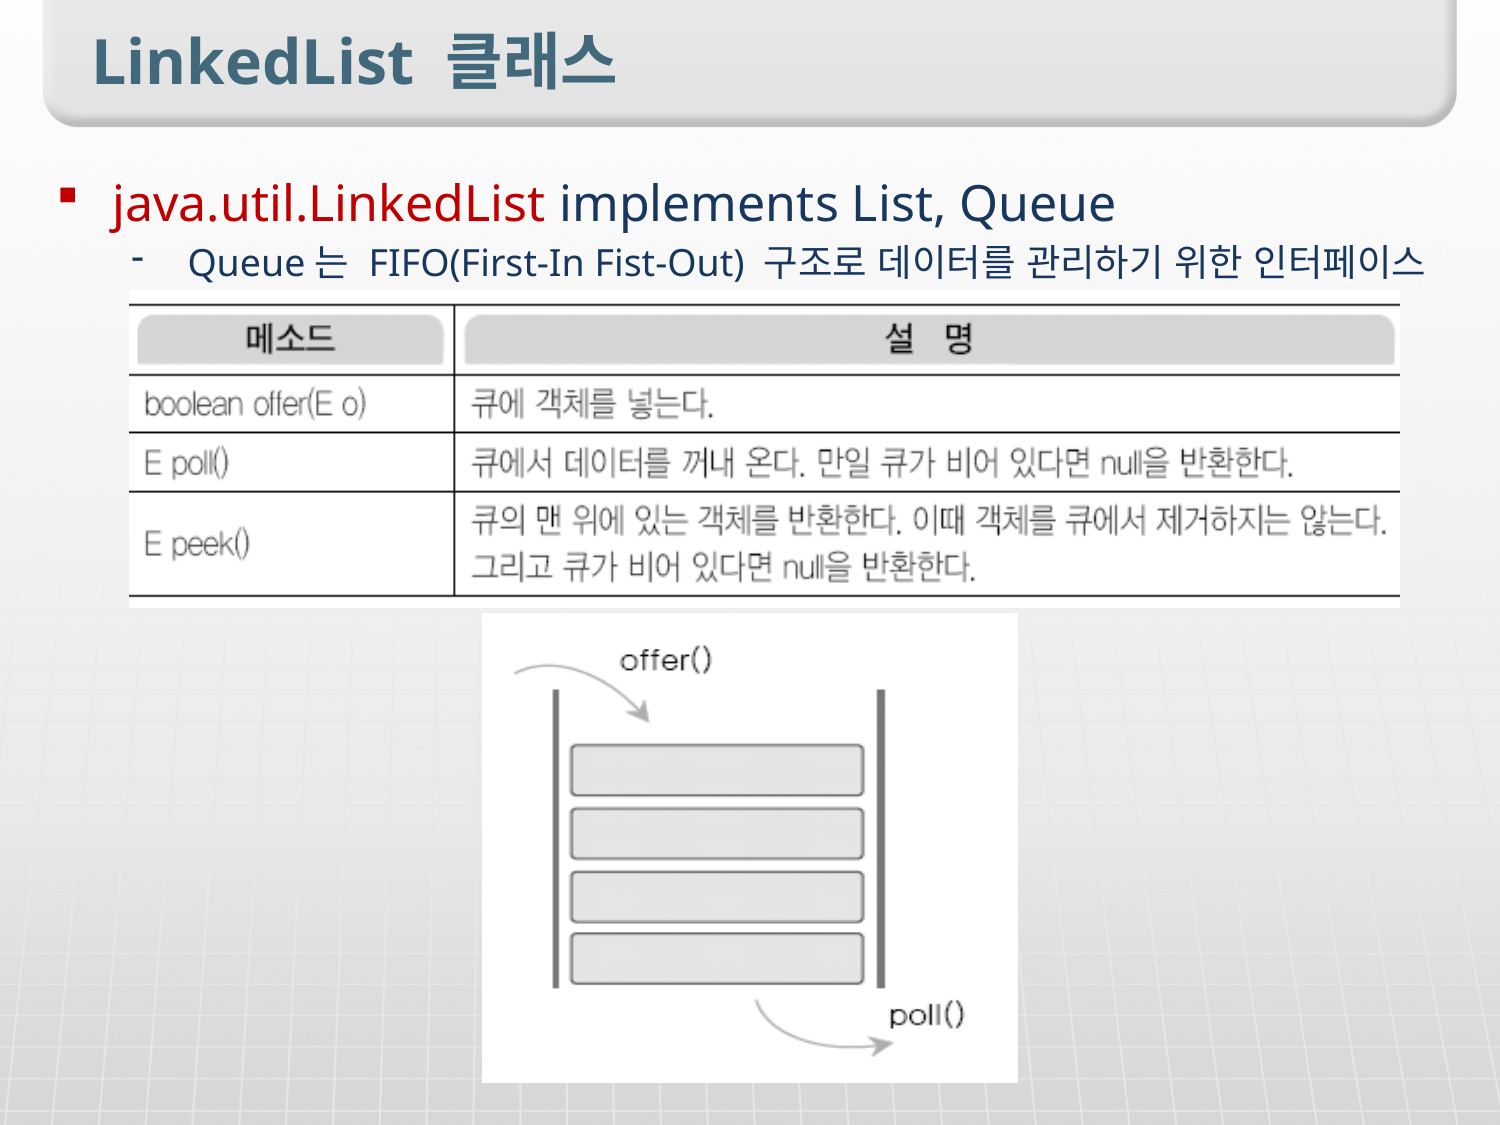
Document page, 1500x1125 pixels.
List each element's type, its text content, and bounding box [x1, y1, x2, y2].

text_box java.util.LinkedList implements List, Queue Queue는 FIFO(First-In Fist-Out) 구조로 데이터를 관리하기 위한 인터페이스 [41, 163, 1459, 1094]
picture [0, 0, 1500, 1125]
title LinkedList 클래스 [76, 13, 1285, 106]
